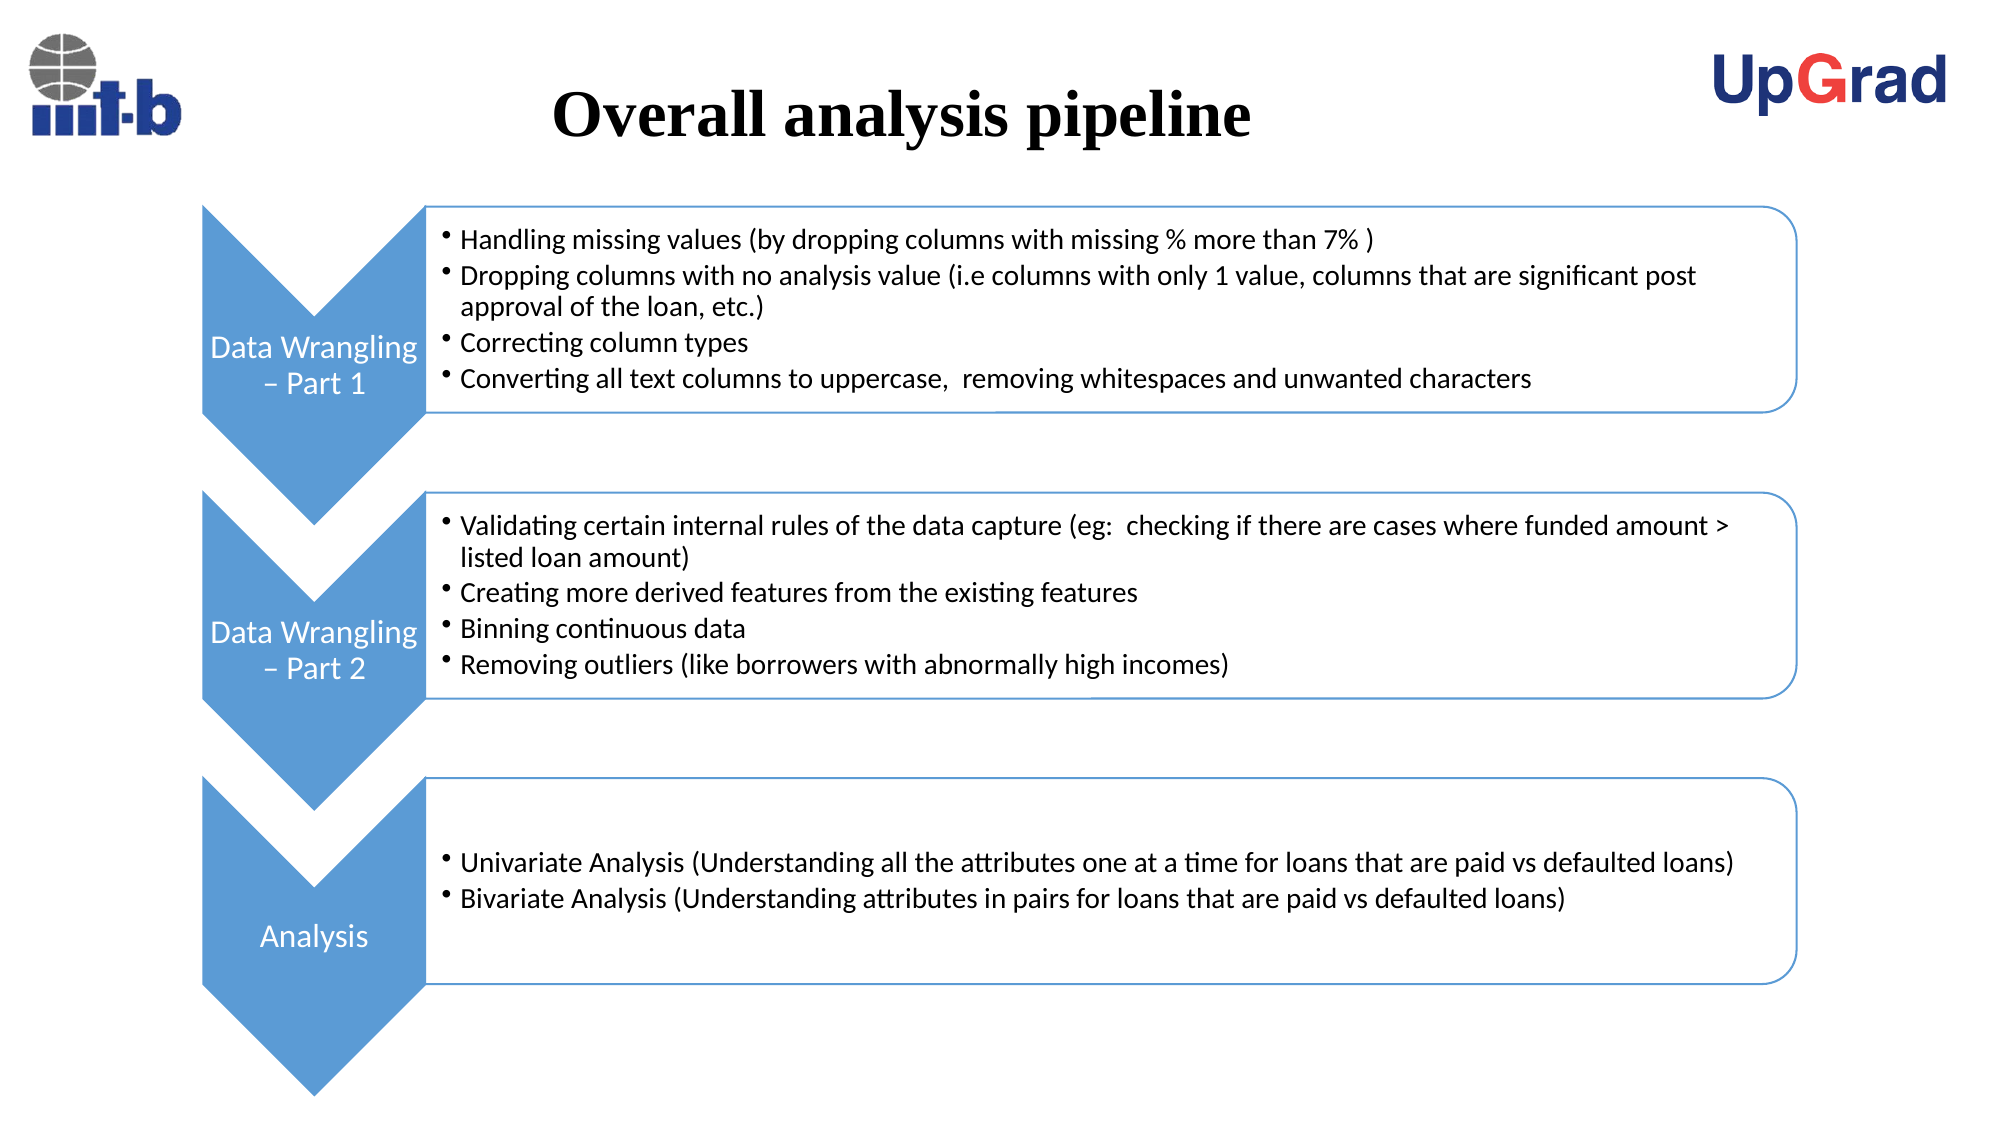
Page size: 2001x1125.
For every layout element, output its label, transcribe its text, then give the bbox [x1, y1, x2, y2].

picture [0, 29, 208, 163]
picture [1714, 53, 1952, 116]
title Overall analysis pipeline [536, 44, 1299, 185]
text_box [203, 206, 1797, 1096]
